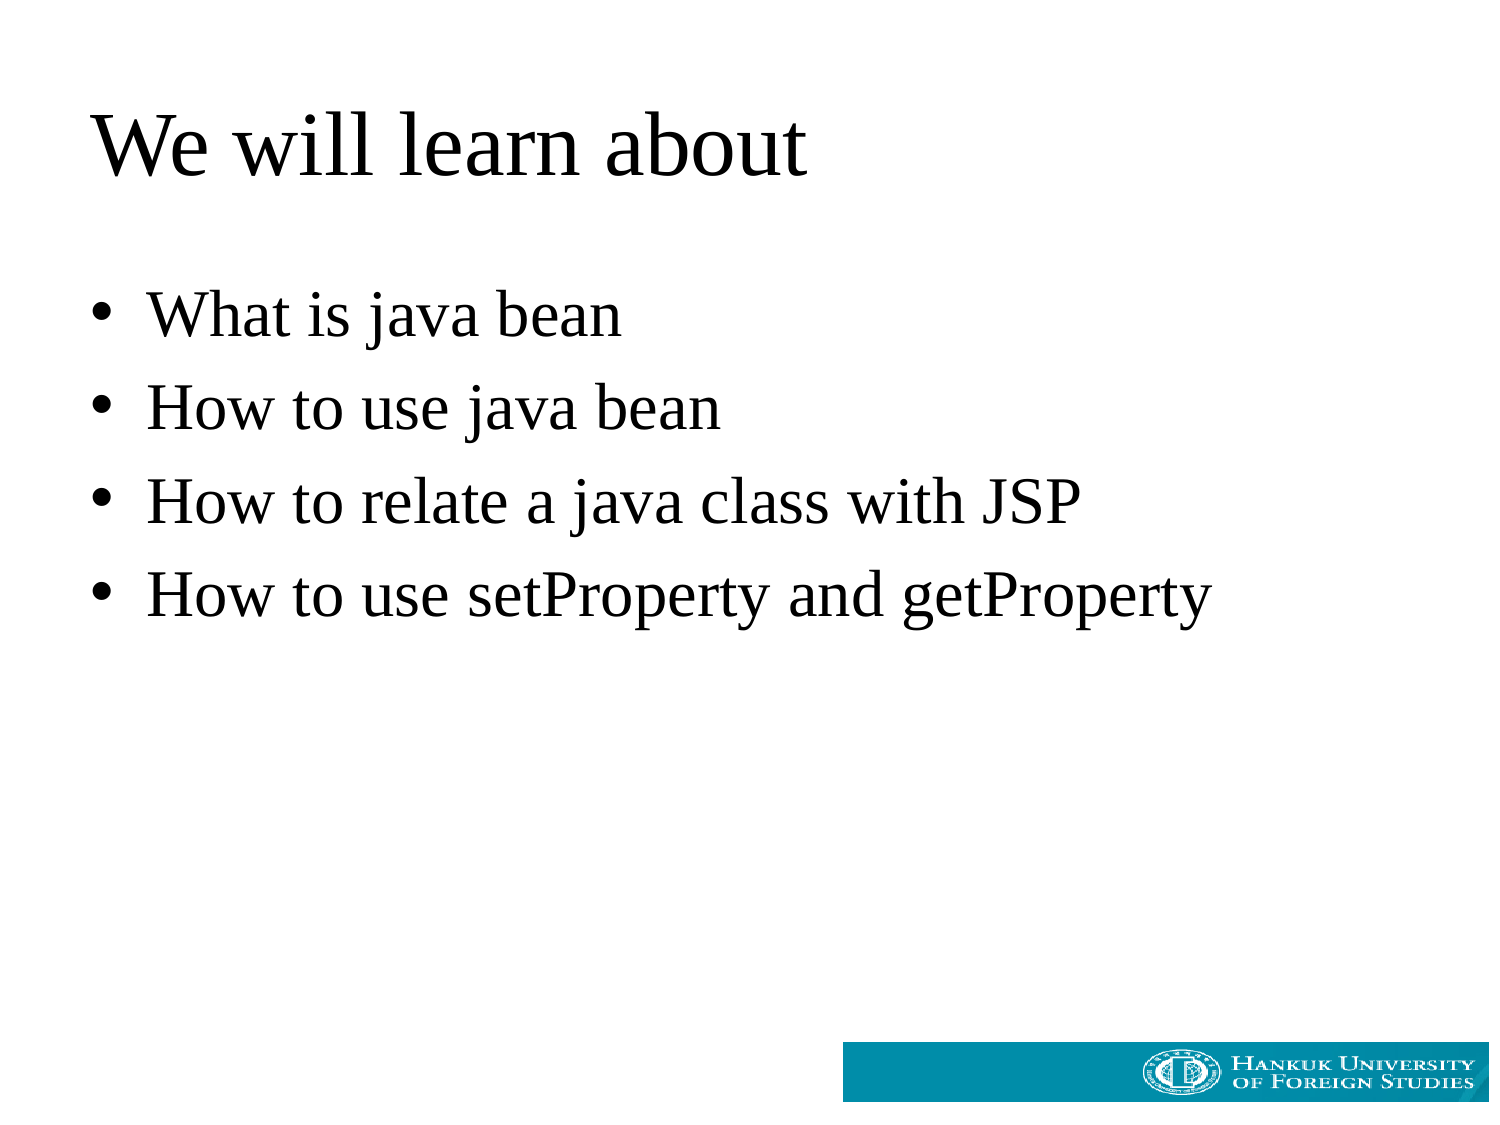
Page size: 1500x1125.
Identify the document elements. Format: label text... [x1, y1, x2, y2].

title We will learn about [75, 45, 1425, 233]
list What is java bean How to use java bean How to relate a java class with JSP How to use setProperty and getProperty [75, 262, 1425, 1005]
picture [843, 1042, 1489, 1102]
